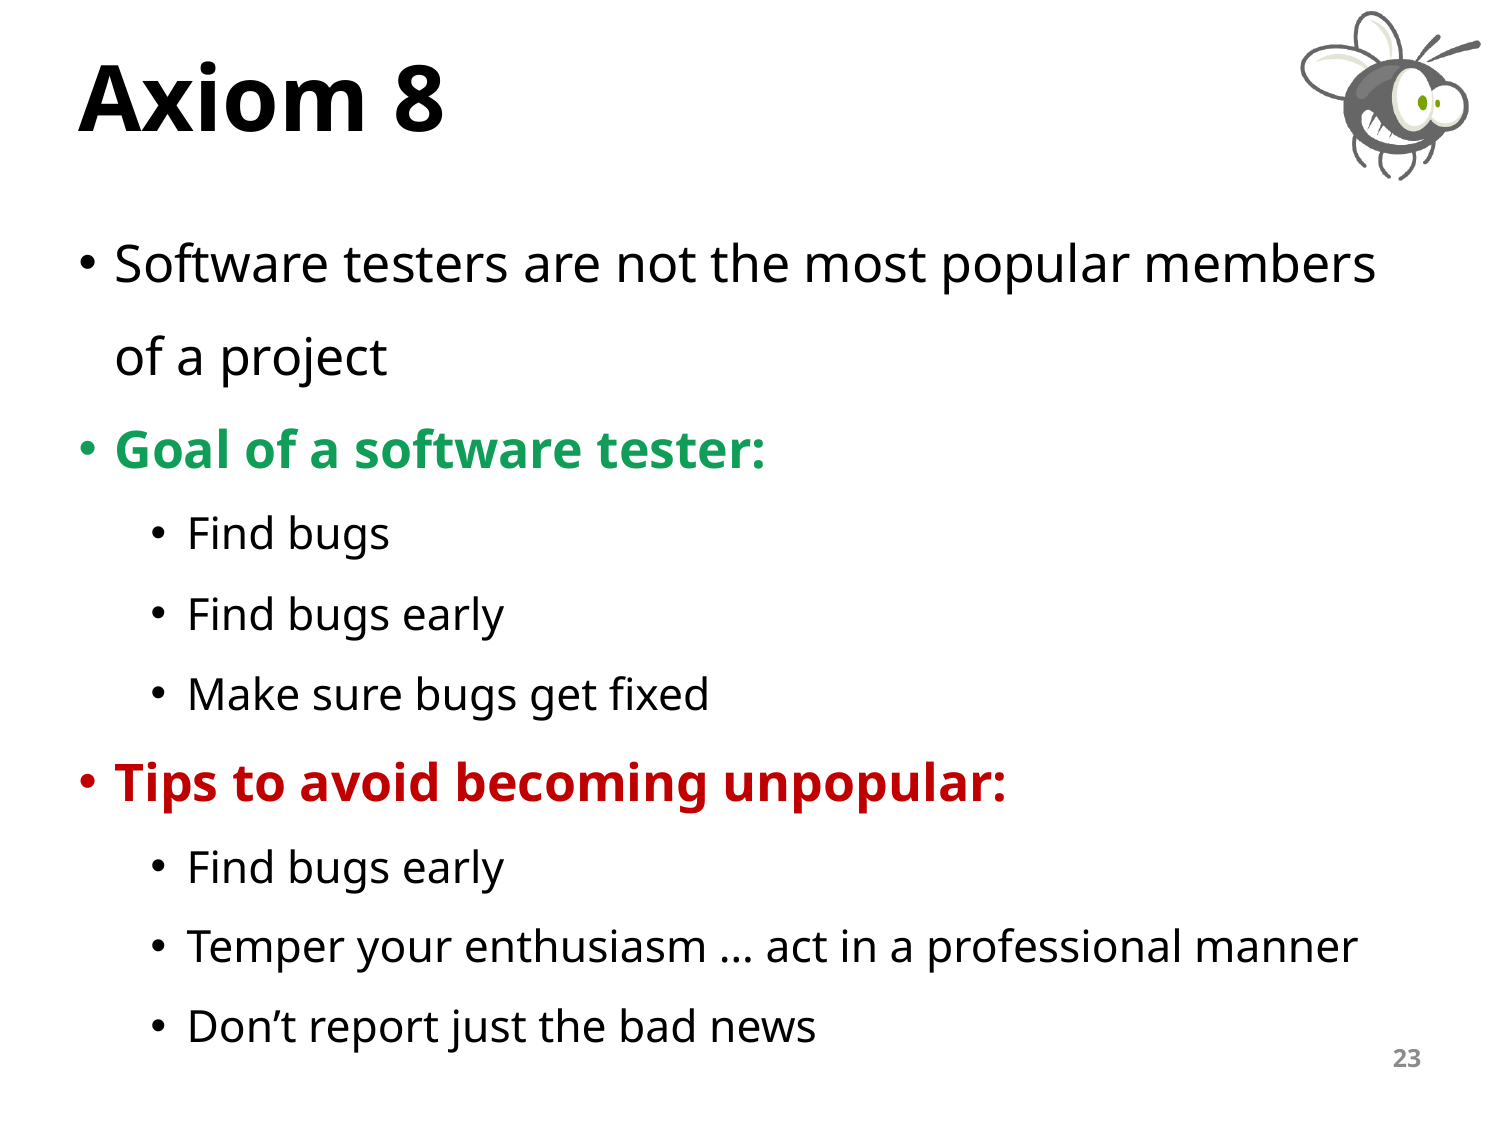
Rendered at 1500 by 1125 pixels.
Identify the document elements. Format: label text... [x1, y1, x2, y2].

list Software testers are not the most popular members of a project Goal of a software tester: Find bugs Find bugs early Make sure bugs get fixed Tips to avoid becoming unpopular: Find bugs early Temper your enthusiasm … act in a professional manner Don’t report just the bad news [63, 191, 1437, 1068]
slide_number 23 [1275, 1029, 1437, 1090]
title Axiom 8 [63, 43, 1437, 161]
picture [1291, 1, 1488, 187]
